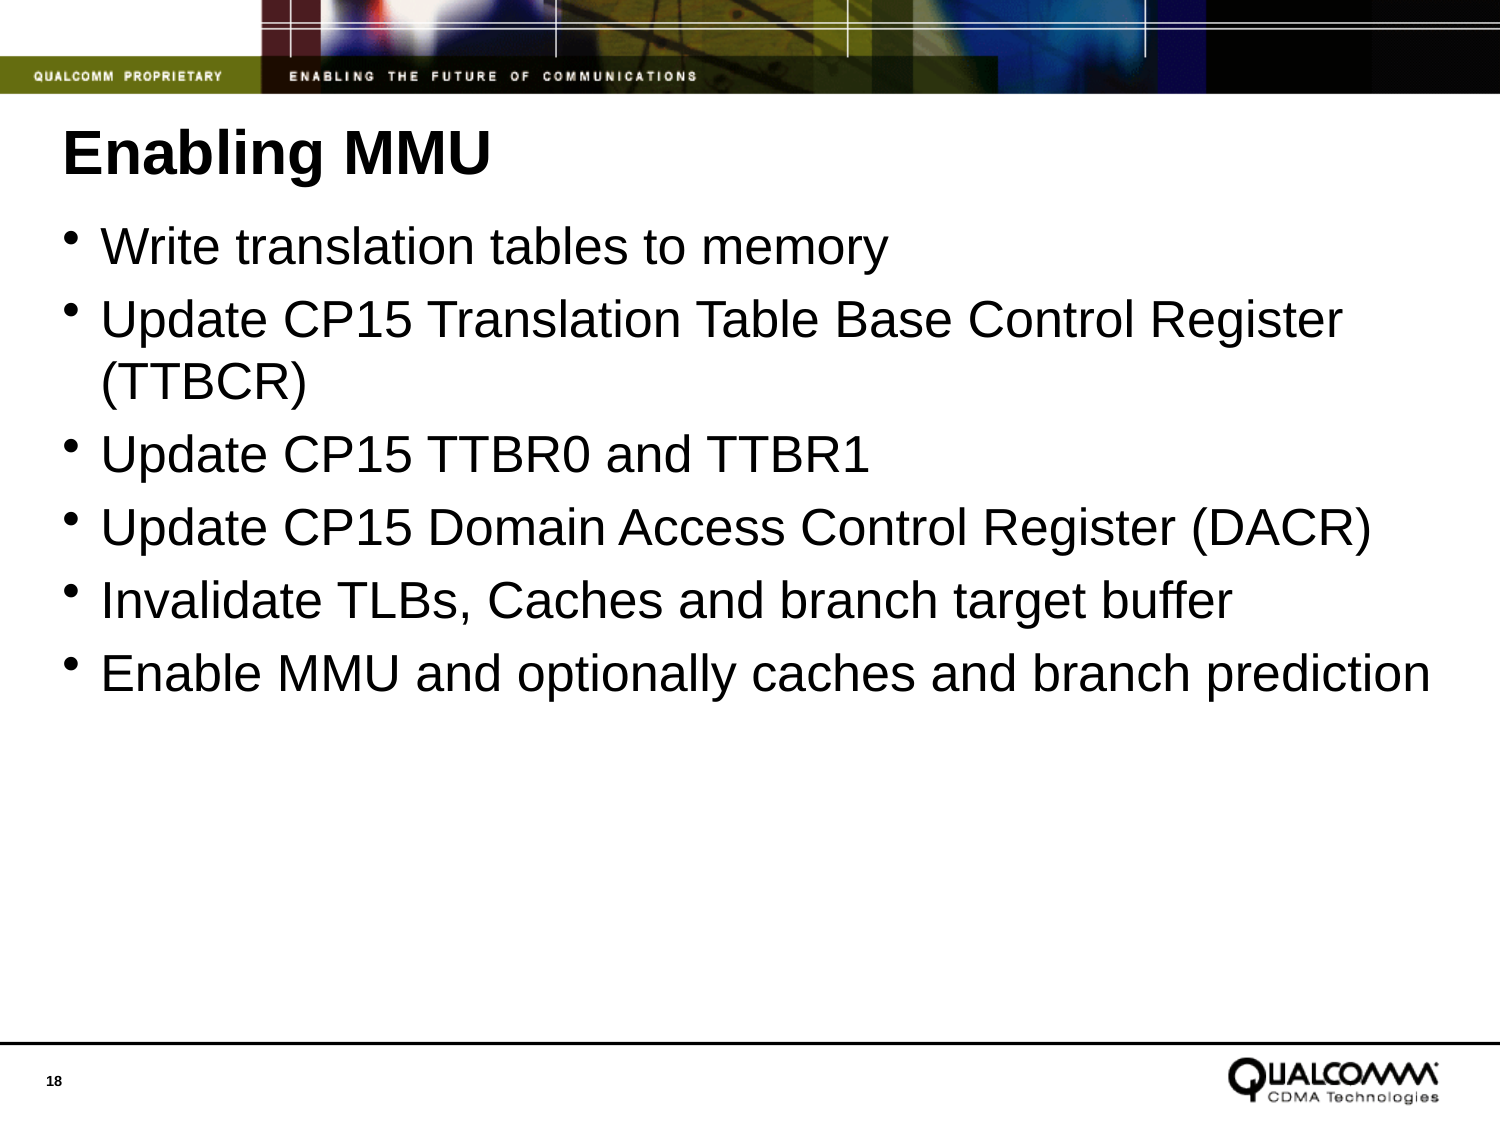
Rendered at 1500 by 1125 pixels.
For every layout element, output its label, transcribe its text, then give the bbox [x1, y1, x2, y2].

title Enabling MMU [62, 112, 1426, 176]
picture [0, 1046, 1500, 1125]
list Write translation tables to memory Update CP15 Translation Table Base Control Register (TTBCR) Update CP15 TTBR0 and TTBR1 Update CP15 Domain Access Control Register (DACR) Invalidate TLBs, Caches and branch target buffer Enable MMU and optionally caches and branch prediction [62, 212, 1451, 1026]
picture [0, 0, 1500, 1041]
slide_number 18 [30, 1064, 107, 1095]
